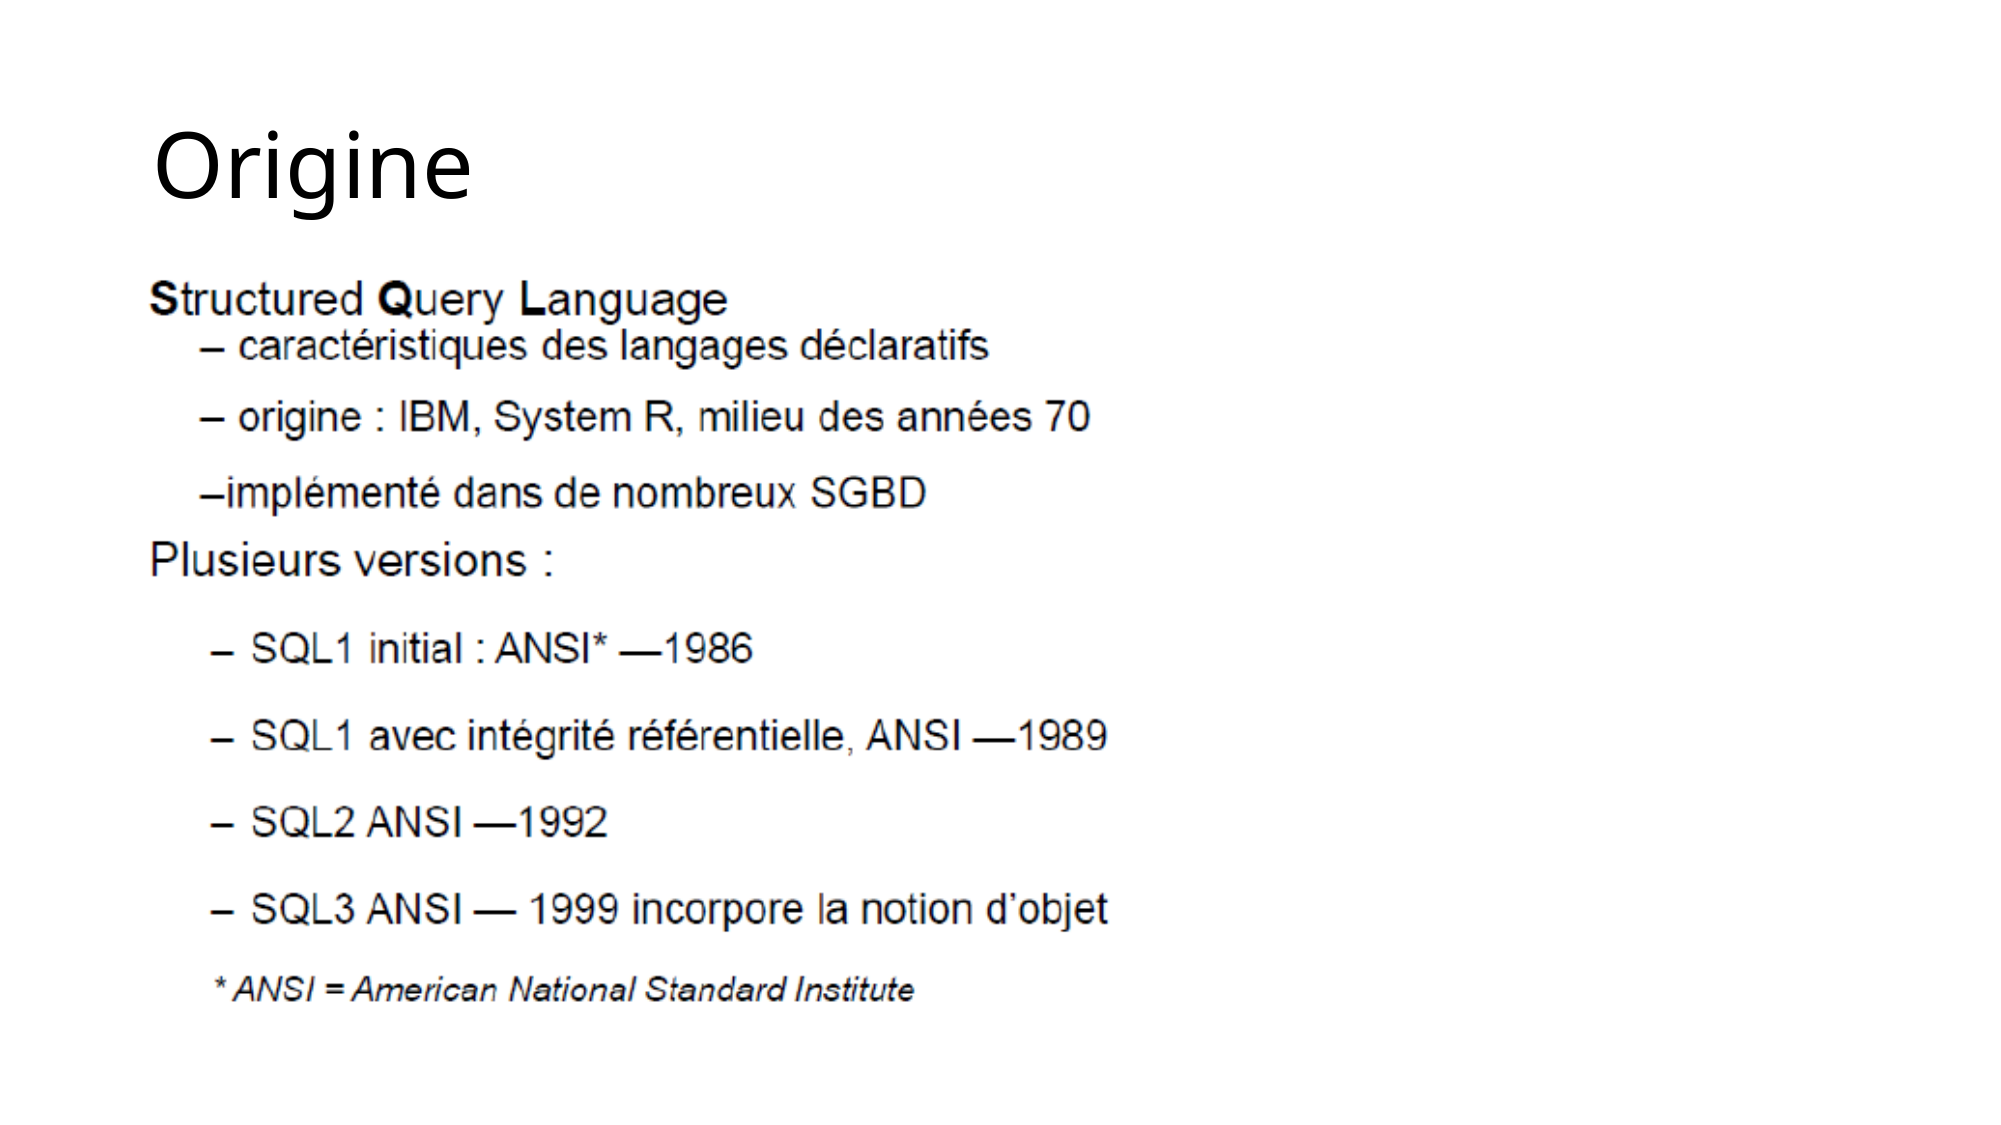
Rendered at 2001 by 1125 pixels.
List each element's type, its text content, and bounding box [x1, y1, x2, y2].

picture [107, 277, 1274, 1021]
title Origine [137, 59, 1863, 278]
